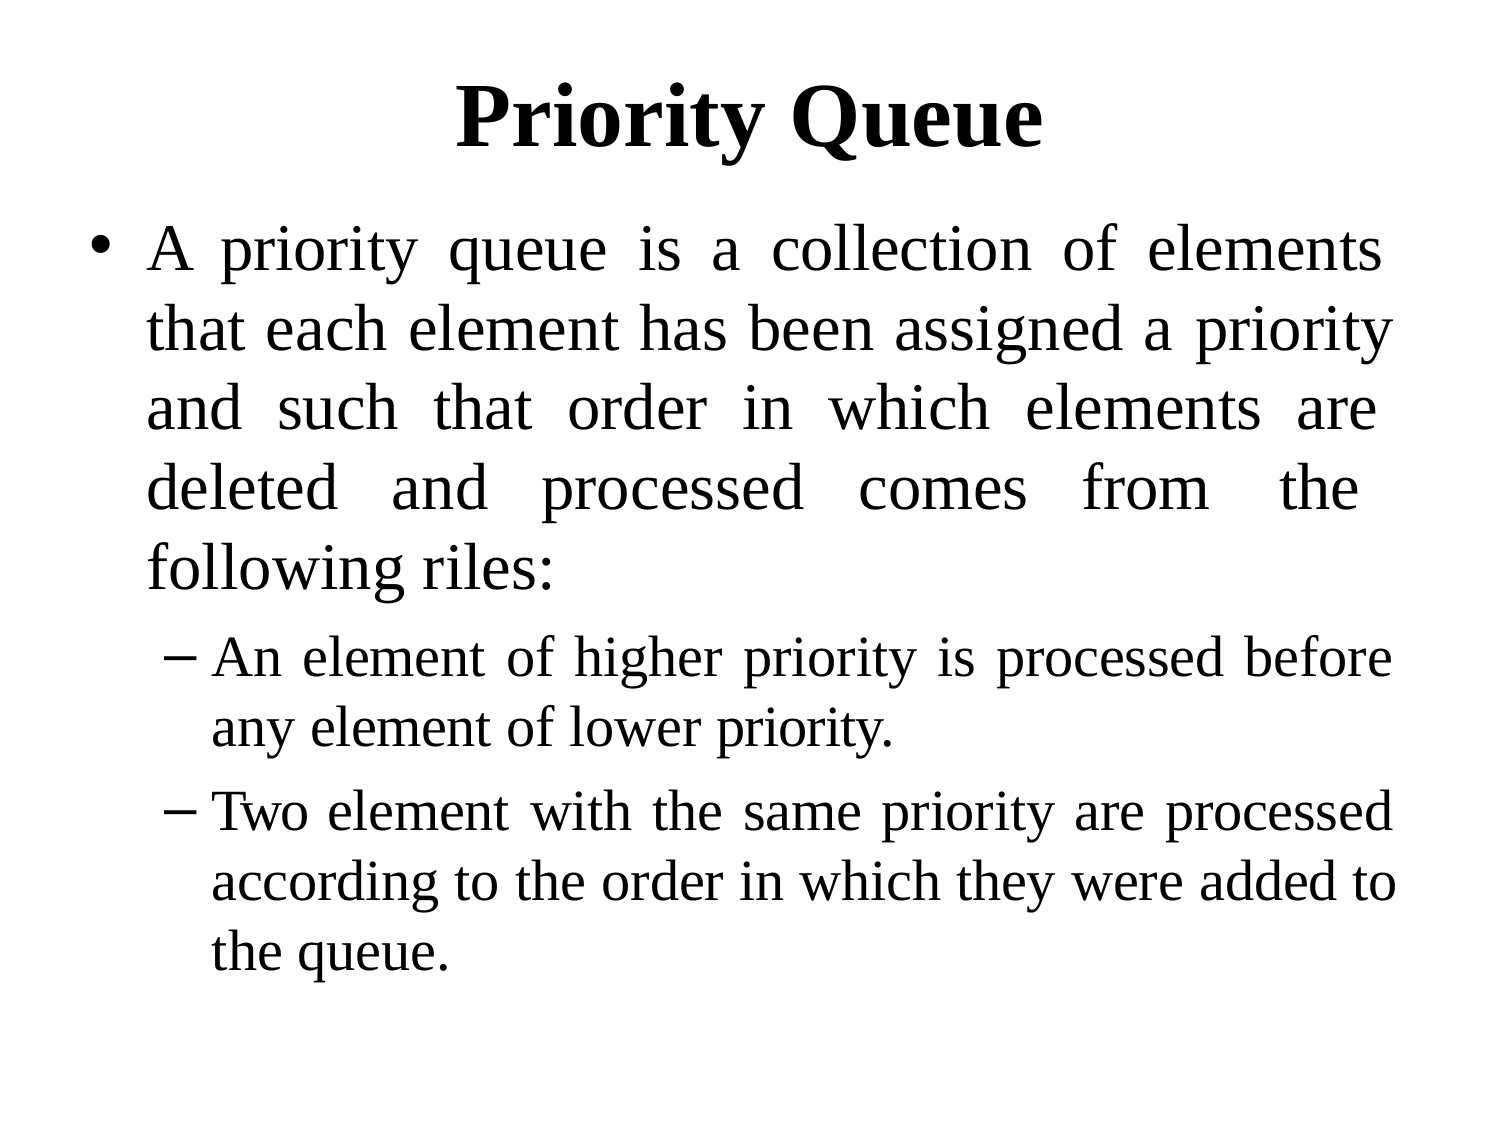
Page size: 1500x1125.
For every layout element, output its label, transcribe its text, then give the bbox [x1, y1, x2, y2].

title Priority Queue [453, 52, 1045, 201]
text_box A priority queue is a collection of elements that each element has been assigned a priority and such that order in which elements are deleted and processed comes from the following riles: An element of higher priority is processed before any element of lower priority. Two element with the same priority are processed according to the order in which they were added to the queue. [87, 201, 1415, 983]
